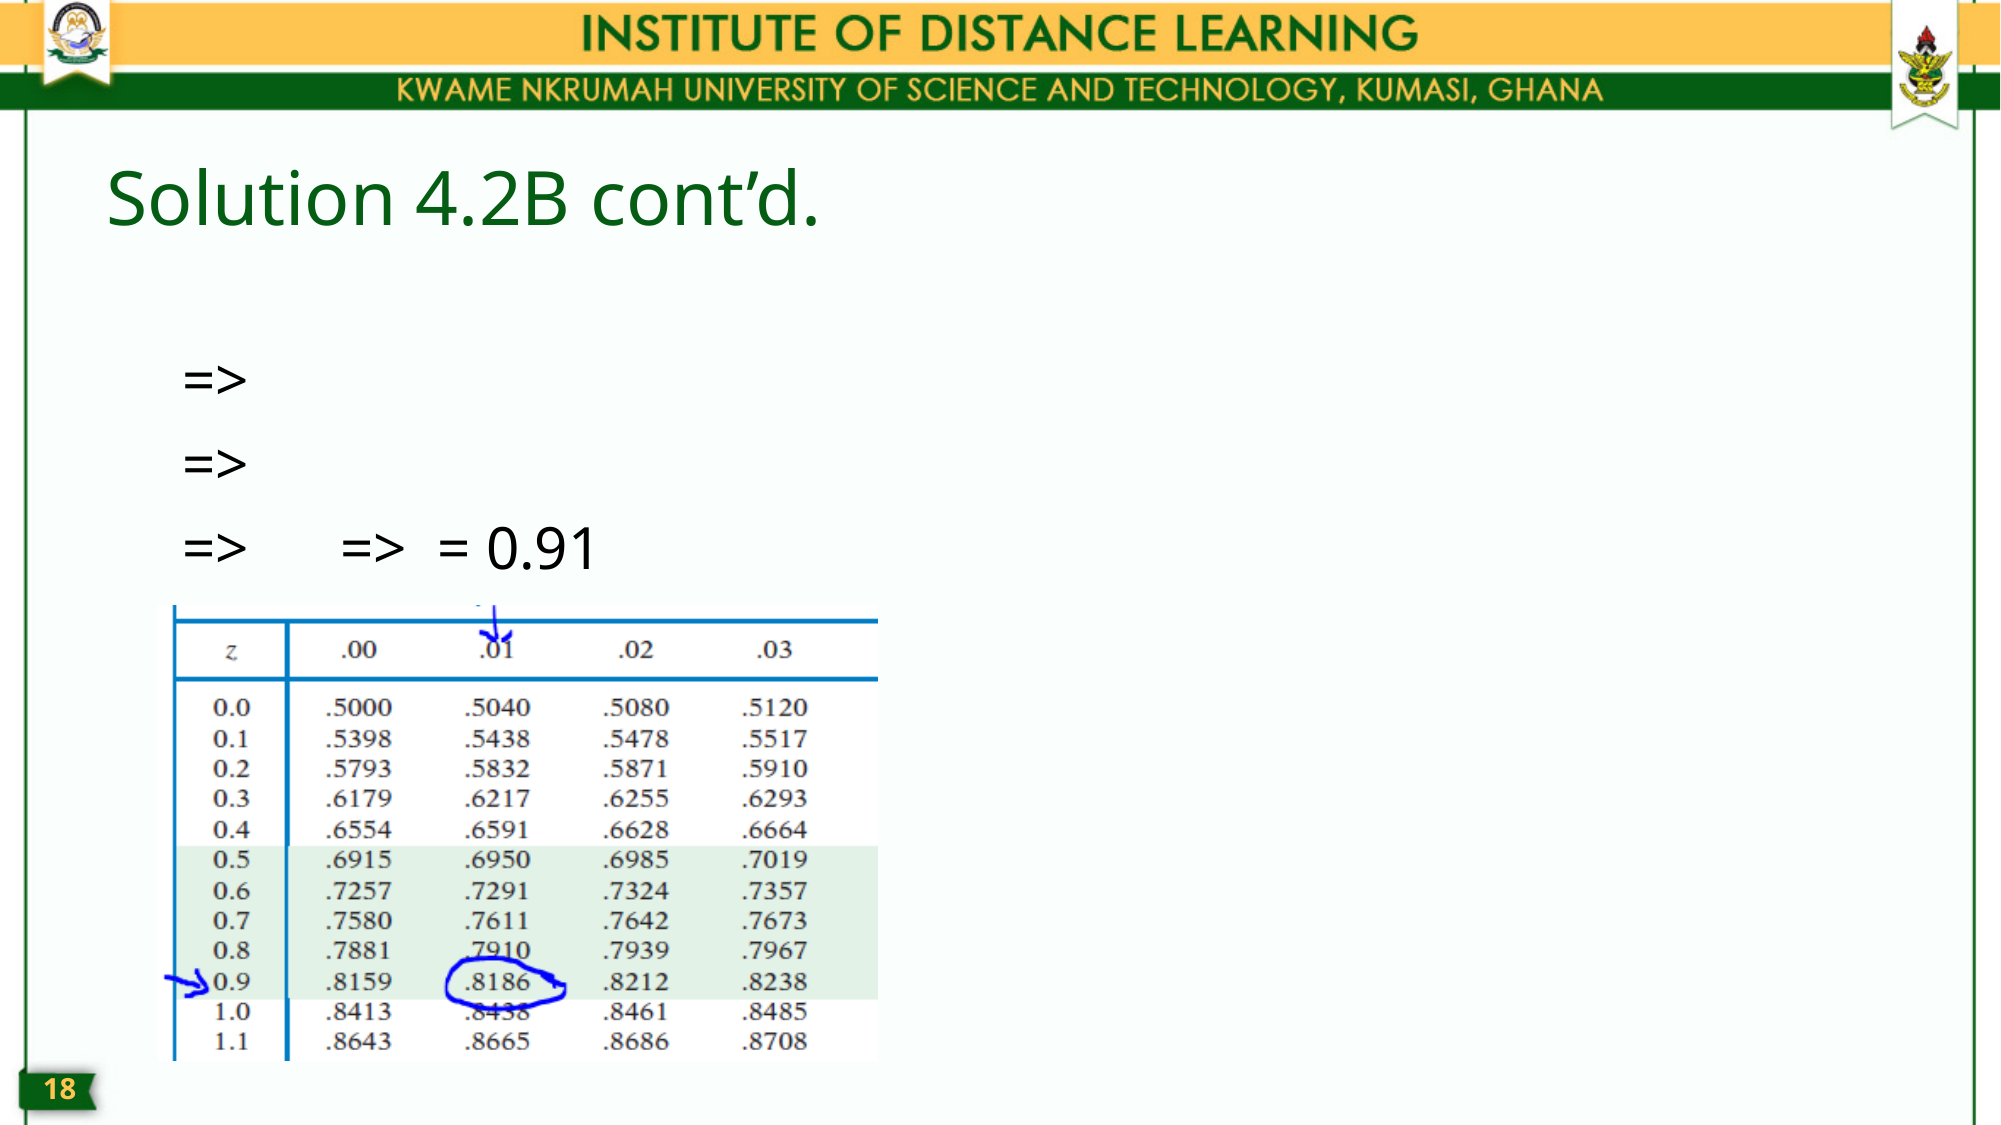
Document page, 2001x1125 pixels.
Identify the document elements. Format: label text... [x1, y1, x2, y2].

title Solution 4.2B cont’d. [91, 126, 1893, 277]
slide_number 17 [24, 1060, 92, 1121]
picture [0, 0, 2001, 1125]
